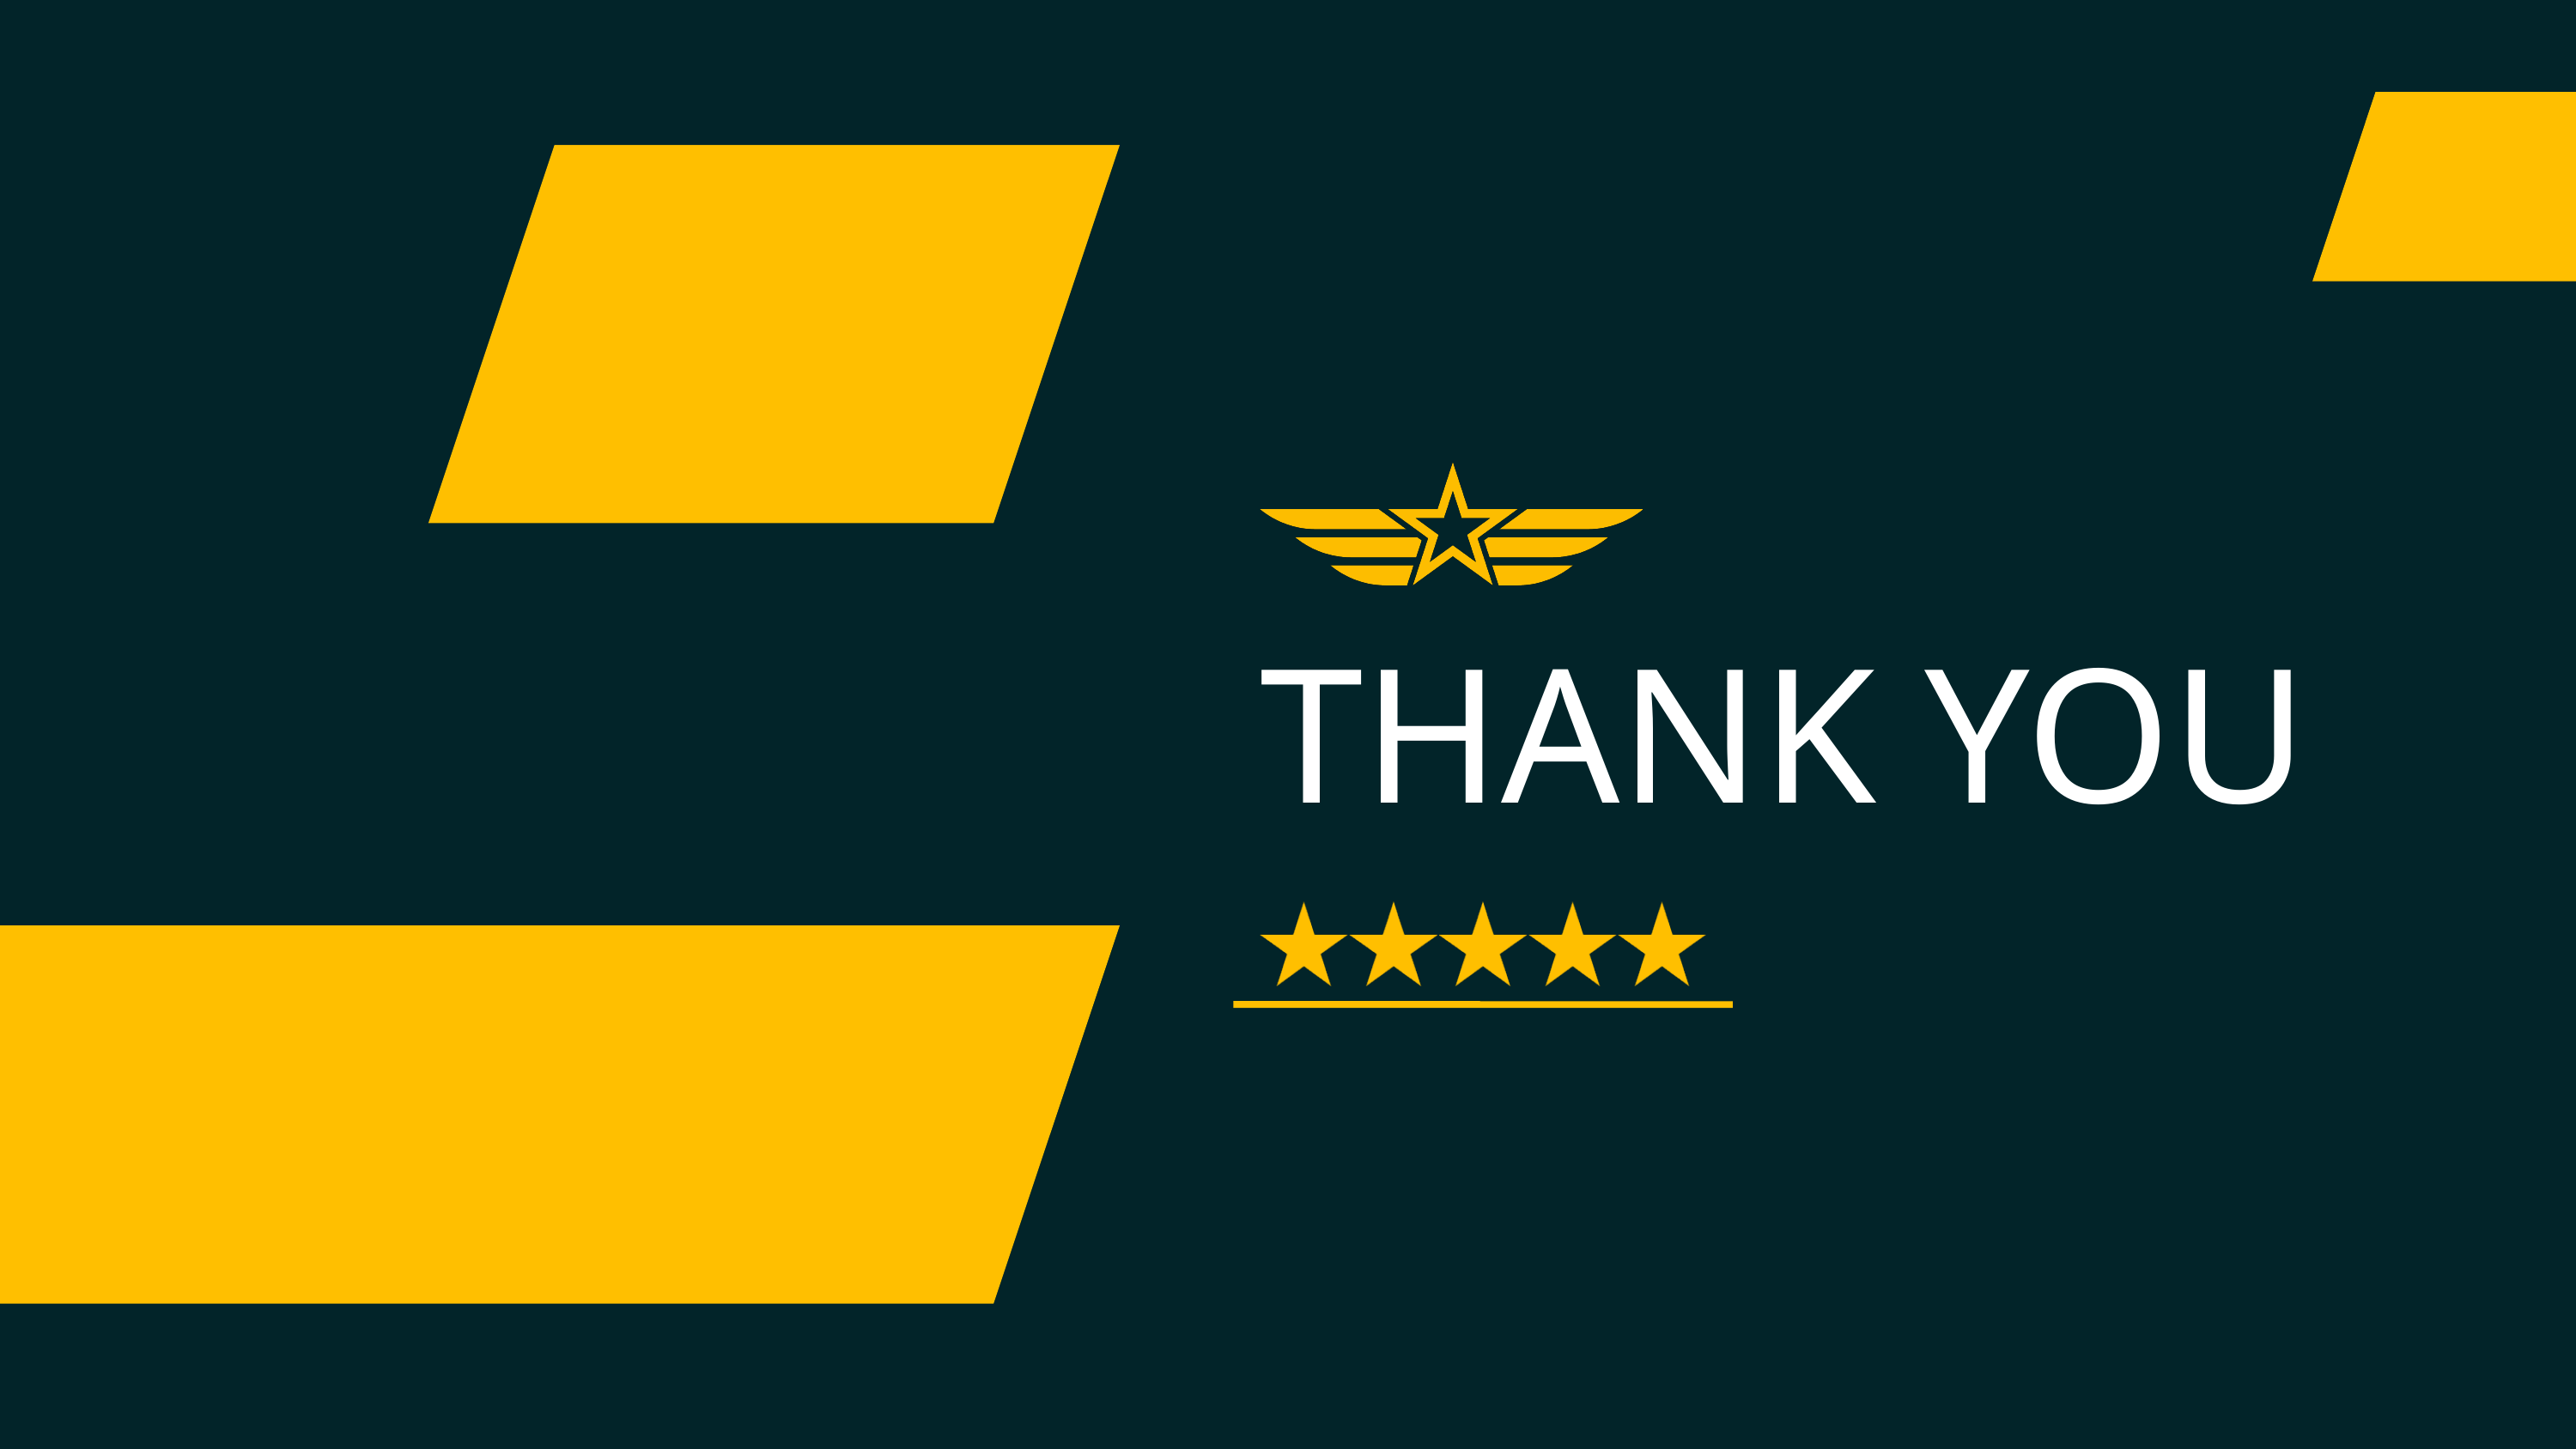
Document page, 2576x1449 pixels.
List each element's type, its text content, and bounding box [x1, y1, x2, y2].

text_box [2312, 91, 2576, 282]
text_box [1260, 462, 1643, 585]
text_box [1618, 901, 1706, 986]
text_box [1349, 901, 1437, 986]
text_box [1528, 901, 1617, 986]
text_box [428, 144, 1121, 524]
text_box [1438, 901, 1528, 986]
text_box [0, 925, 1121, 1304]
text_box [1259, 901, 1348, 986]
text_box THANK YOU [1259, 676, 2521, 840]
